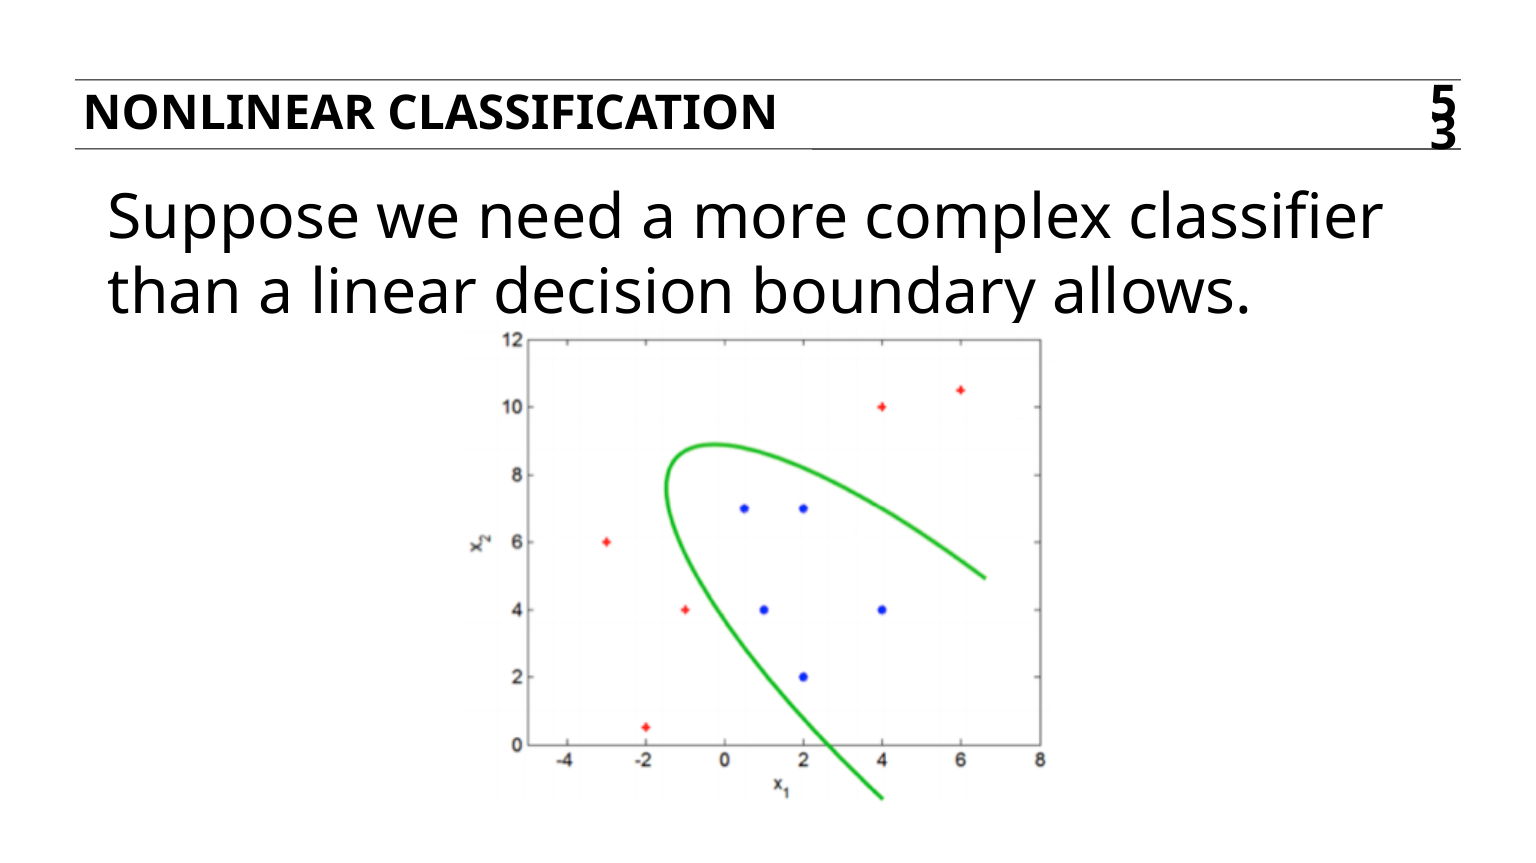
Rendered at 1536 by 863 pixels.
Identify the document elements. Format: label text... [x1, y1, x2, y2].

list Nonlinear classification [67, 81, 1118, 132]
text_box Suppose we need a more complex classifier than a linear decision boundary allows. [92, 168, 1468, 334]
slide_number 53 [1419, 86, 1461, 138]
picture [461, 323, 1075, 816]
